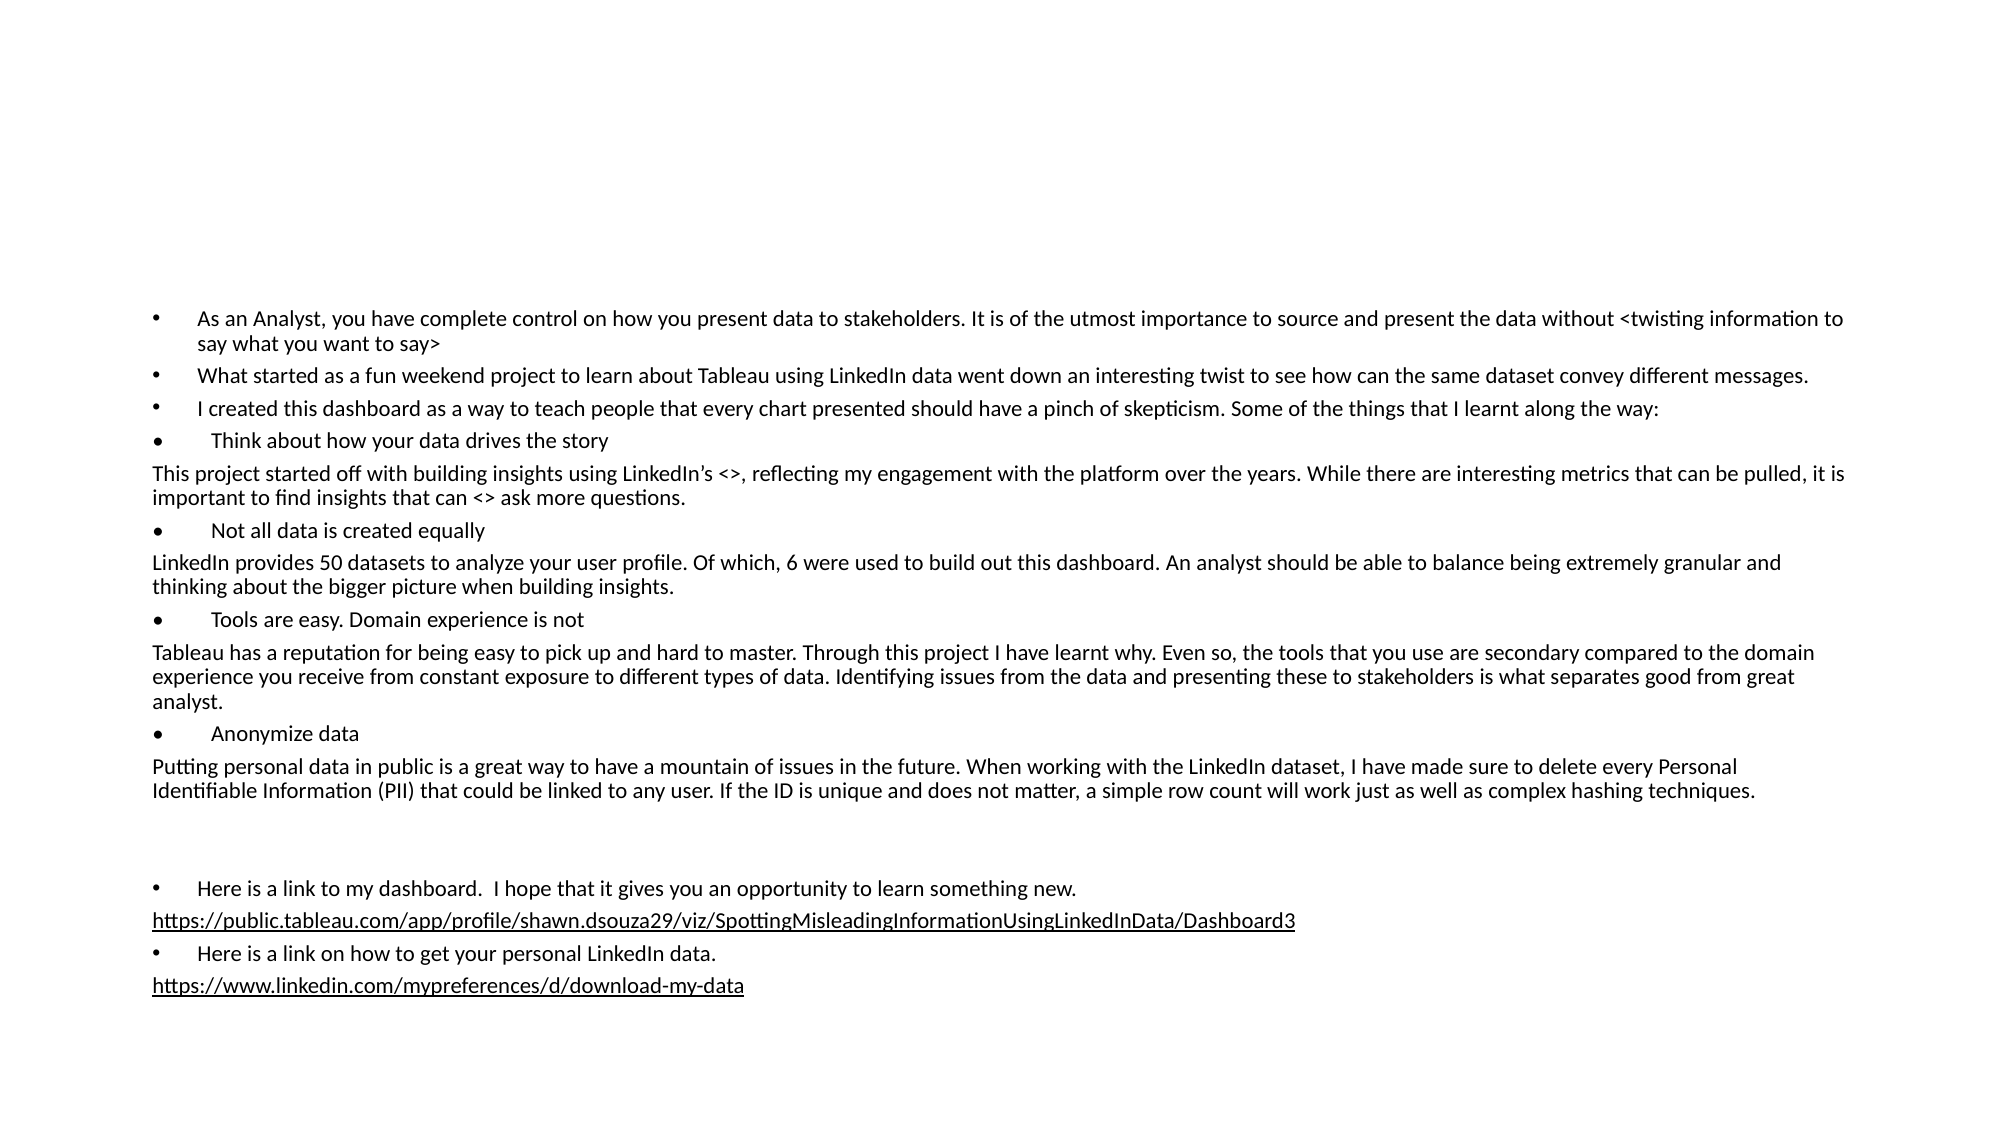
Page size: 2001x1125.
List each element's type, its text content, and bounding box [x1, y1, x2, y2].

list As an Analyst, you have complete control on how you present data to stakeholders. It is of the utmost importance to source and present the data without <twisting information to say what you want to say> What started as a fun weekend project to learn about Tableau using LinkedIn data went down an interesting twist to see how can the same dataset convey different messages. I created this dashboard as a way to teach people that every chart presented should have a pinch of skepticism. Some of the things that I learnt along the way: • Think about how your data drives the story This project started off with building insights using LinkedIn’s <>, reflecting my engagement with the platform over the years. While there are interesting metrics that can be pulled, it is important to find insights that can <> ask more questions. • Not all data is created equally LinkedIn provides 50 datasets to analyze your user profile. Of which, 6 were used to build out this dashboard. An analyst should be able to balance being extremely granular and thinking about the bigger picture when building insights. • Tools are easy. Domain experience is not Tableau has a reputation for being easy to pick up and hard to master. Through this project I have learnt why. Even so, the tools that you use are secondary compared to the domain experience you receive from constant exposure to different types of data. Identifying issues from the data and presenting these to stakeholders is what separates good from great analyst. • Anonymize data Putting personal data in public is a great way to have a mountain of issues in the future. When working with the LinkedIn dataset, I have made sure to delete every Personal Identifiable Information (PII) that could be linked to any user. If the ID is unique and does not matter, a simple row count will work just as well as complex hashing techniques. Here is a link to my dashboard. I hope that it gives you an opportunity to learn something new. https://public.tableau.com/app/profile/shawn.dsouza29/viz/SpottingMisleadingInformationUsingLinkedInData/Dashboard3 Here is a link on how to get your personal LinkedIn data. https://www.linkedin.com/mypreferences/d/download-my-data [137, 299, 1863, 1014]
